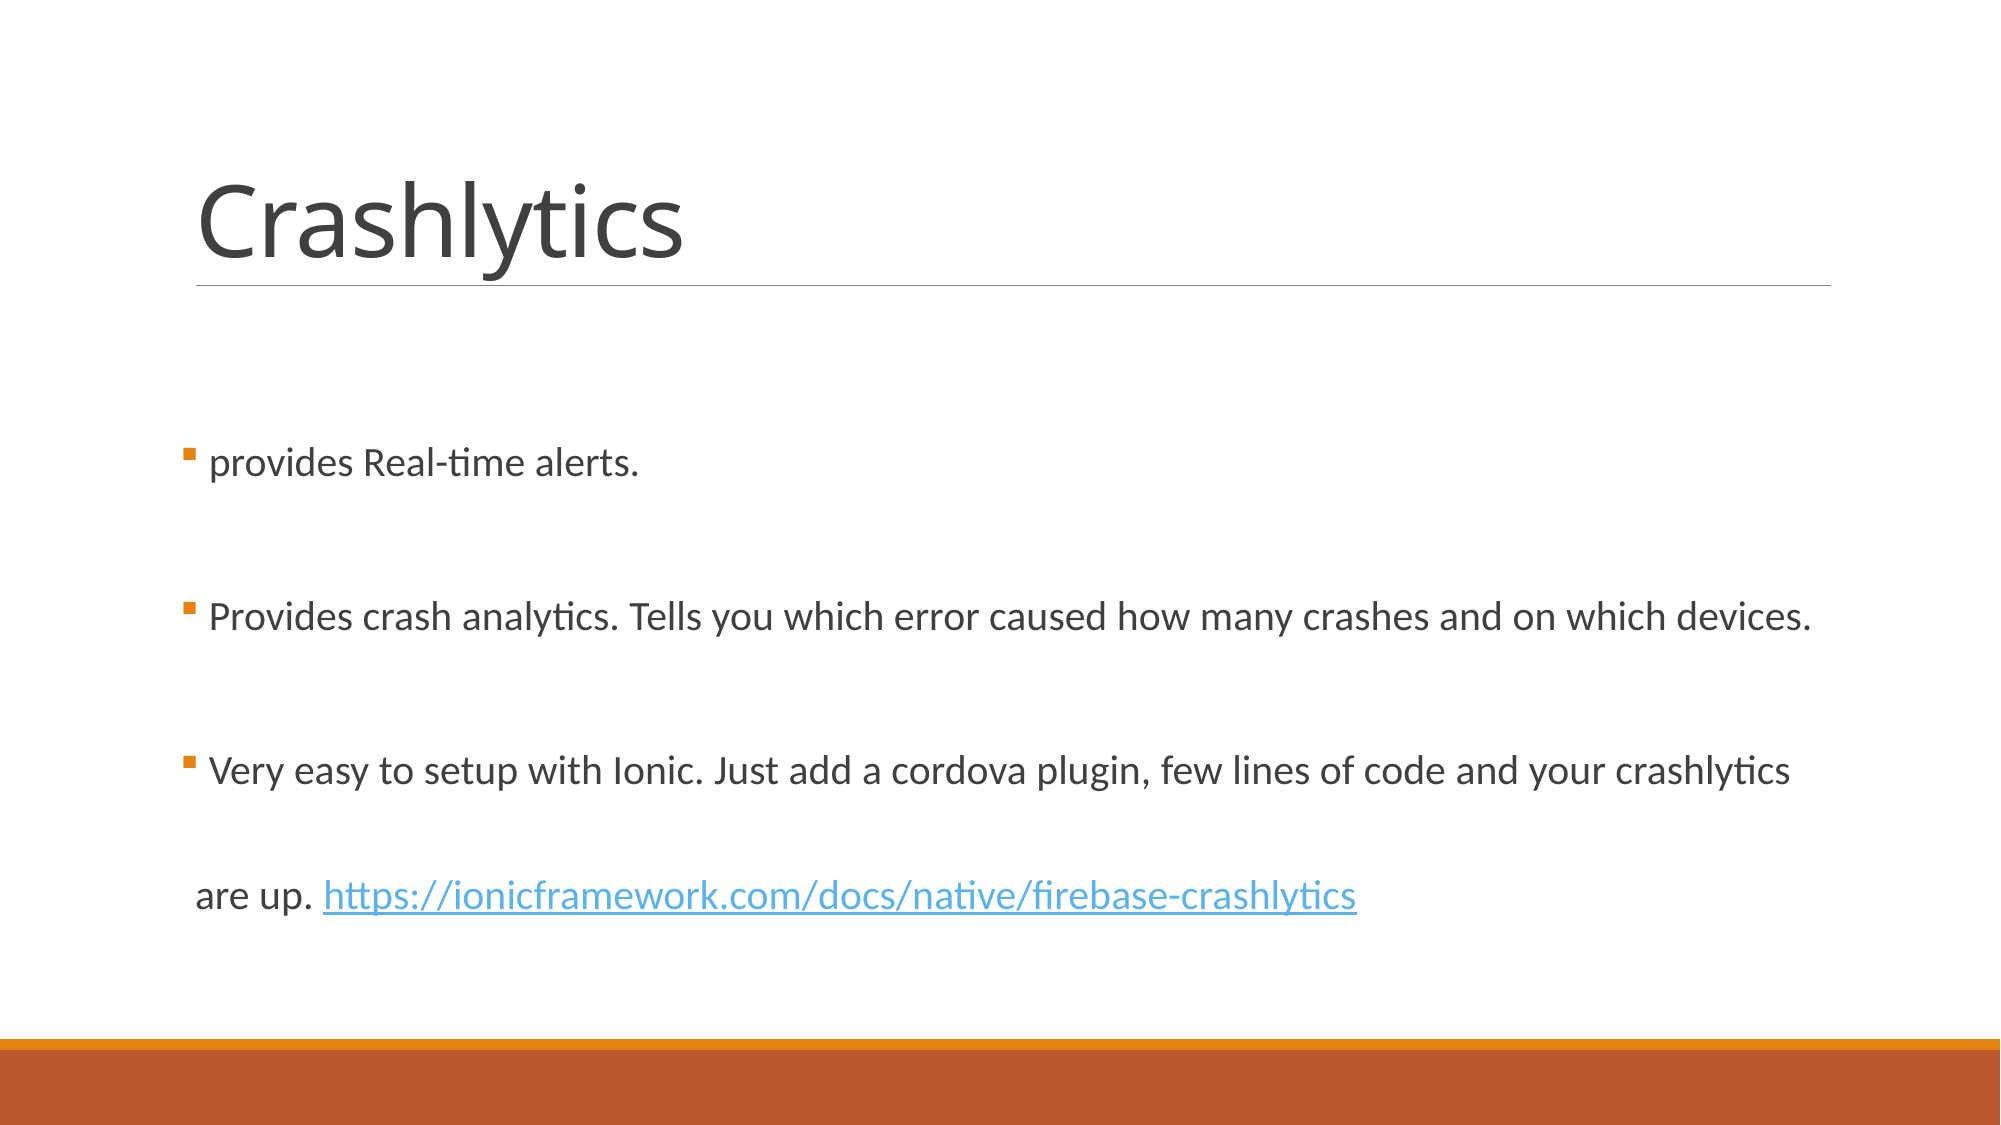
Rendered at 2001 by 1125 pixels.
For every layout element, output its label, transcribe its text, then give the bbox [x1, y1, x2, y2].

list provides Real-time alerts. Provides crash analytics. Tells you which error caused how many crashes and on which devices. Very easy to setup with Ionic. Just add a cordova plugin, few lines of code and your crashlytics are up. https://ionicframework.com/docs/native/firebase-crashlytics [180, 352, 1830, 945]
title Crashlytics [180, 47, 1830, 285]
